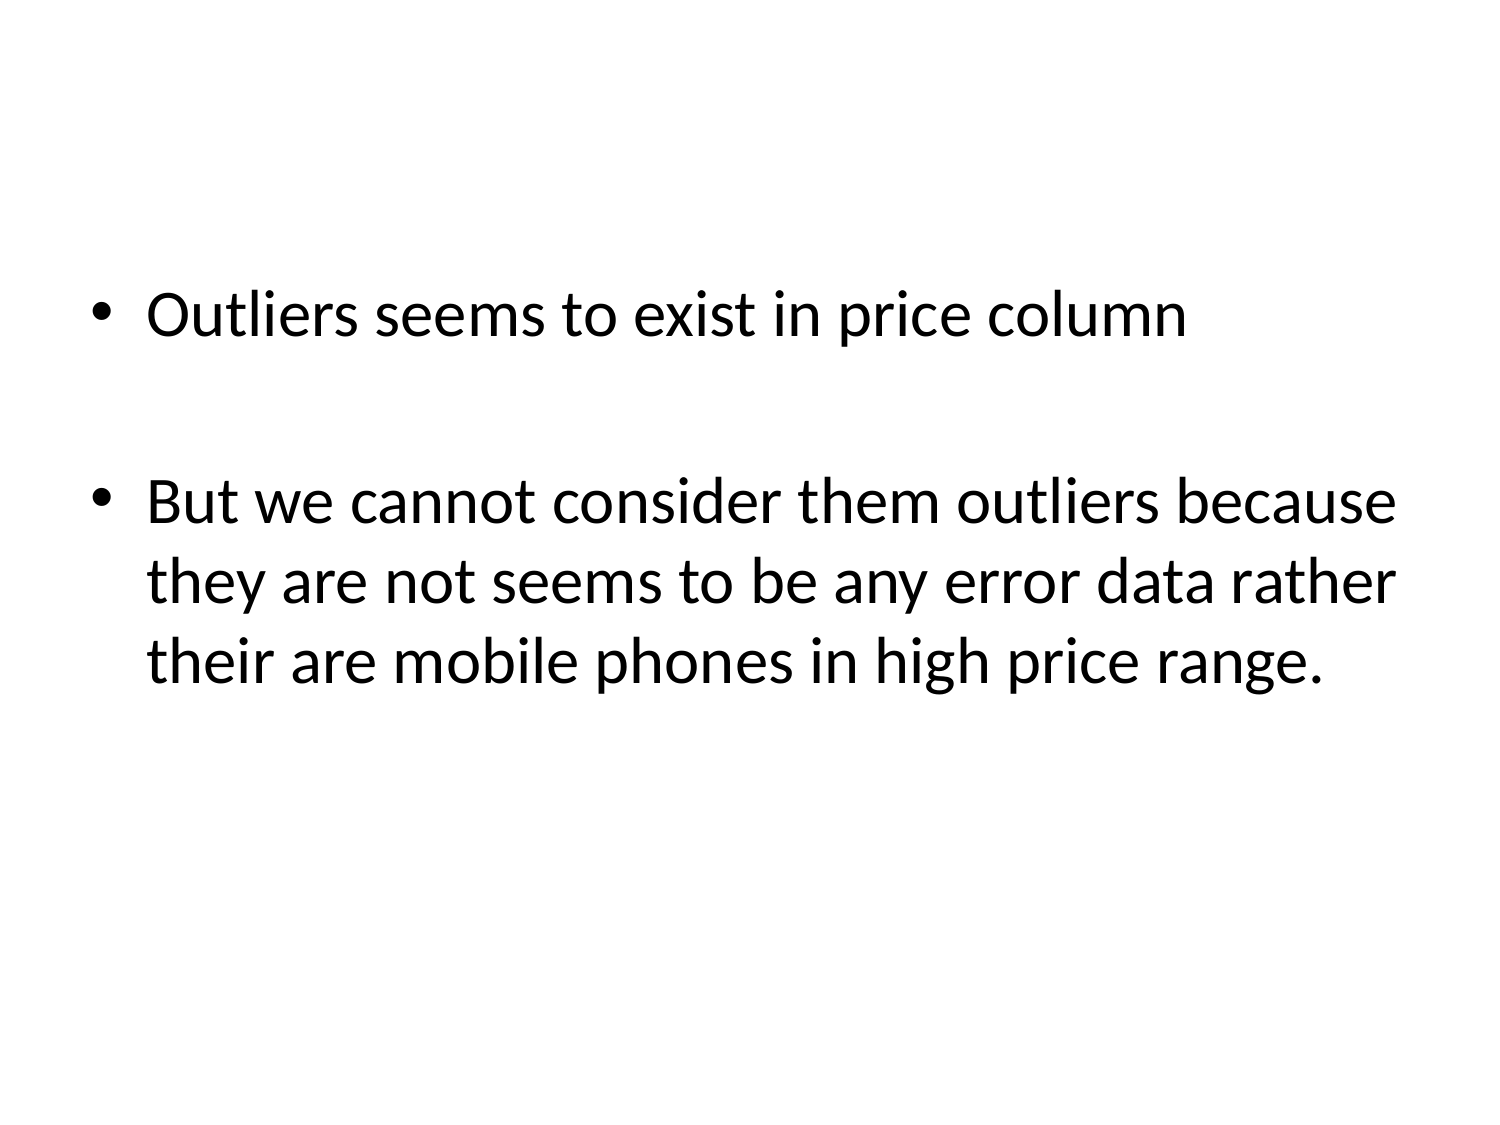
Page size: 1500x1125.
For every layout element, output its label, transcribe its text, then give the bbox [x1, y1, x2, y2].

list Outliers seems to exist in price column But we cannot consider them outliers because they are not seems to be any error data rather their are mobile phones in high price range. [75, 262, 1425, 1005]
